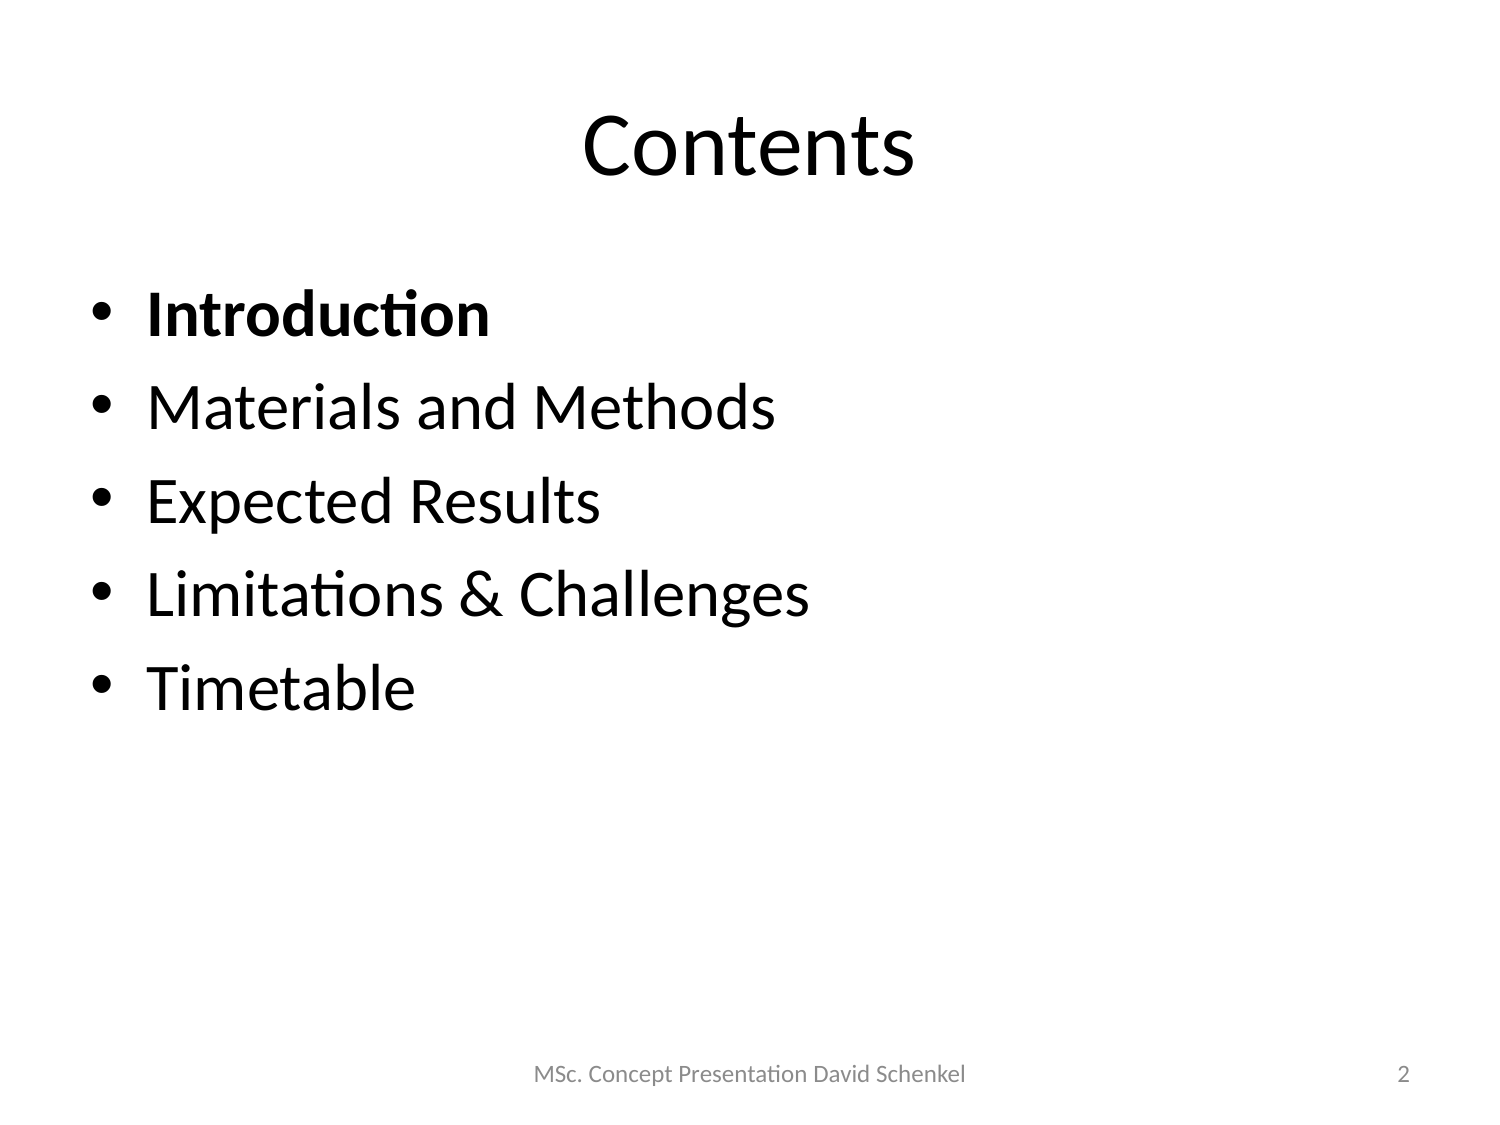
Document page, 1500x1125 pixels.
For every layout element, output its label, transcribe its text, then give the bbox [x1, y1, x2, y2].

list Introduction Materials and Methods Expected Results Limitations & Challenges Timetable [75, 262, 1425, 1005]
footer MSc. Concept Presentation David Schenkel [512, 1042, 988, 1103]
title Contents [75, 45, 1425, 233]
slide_number 2 [1074, 1042, 1425, 1103]
